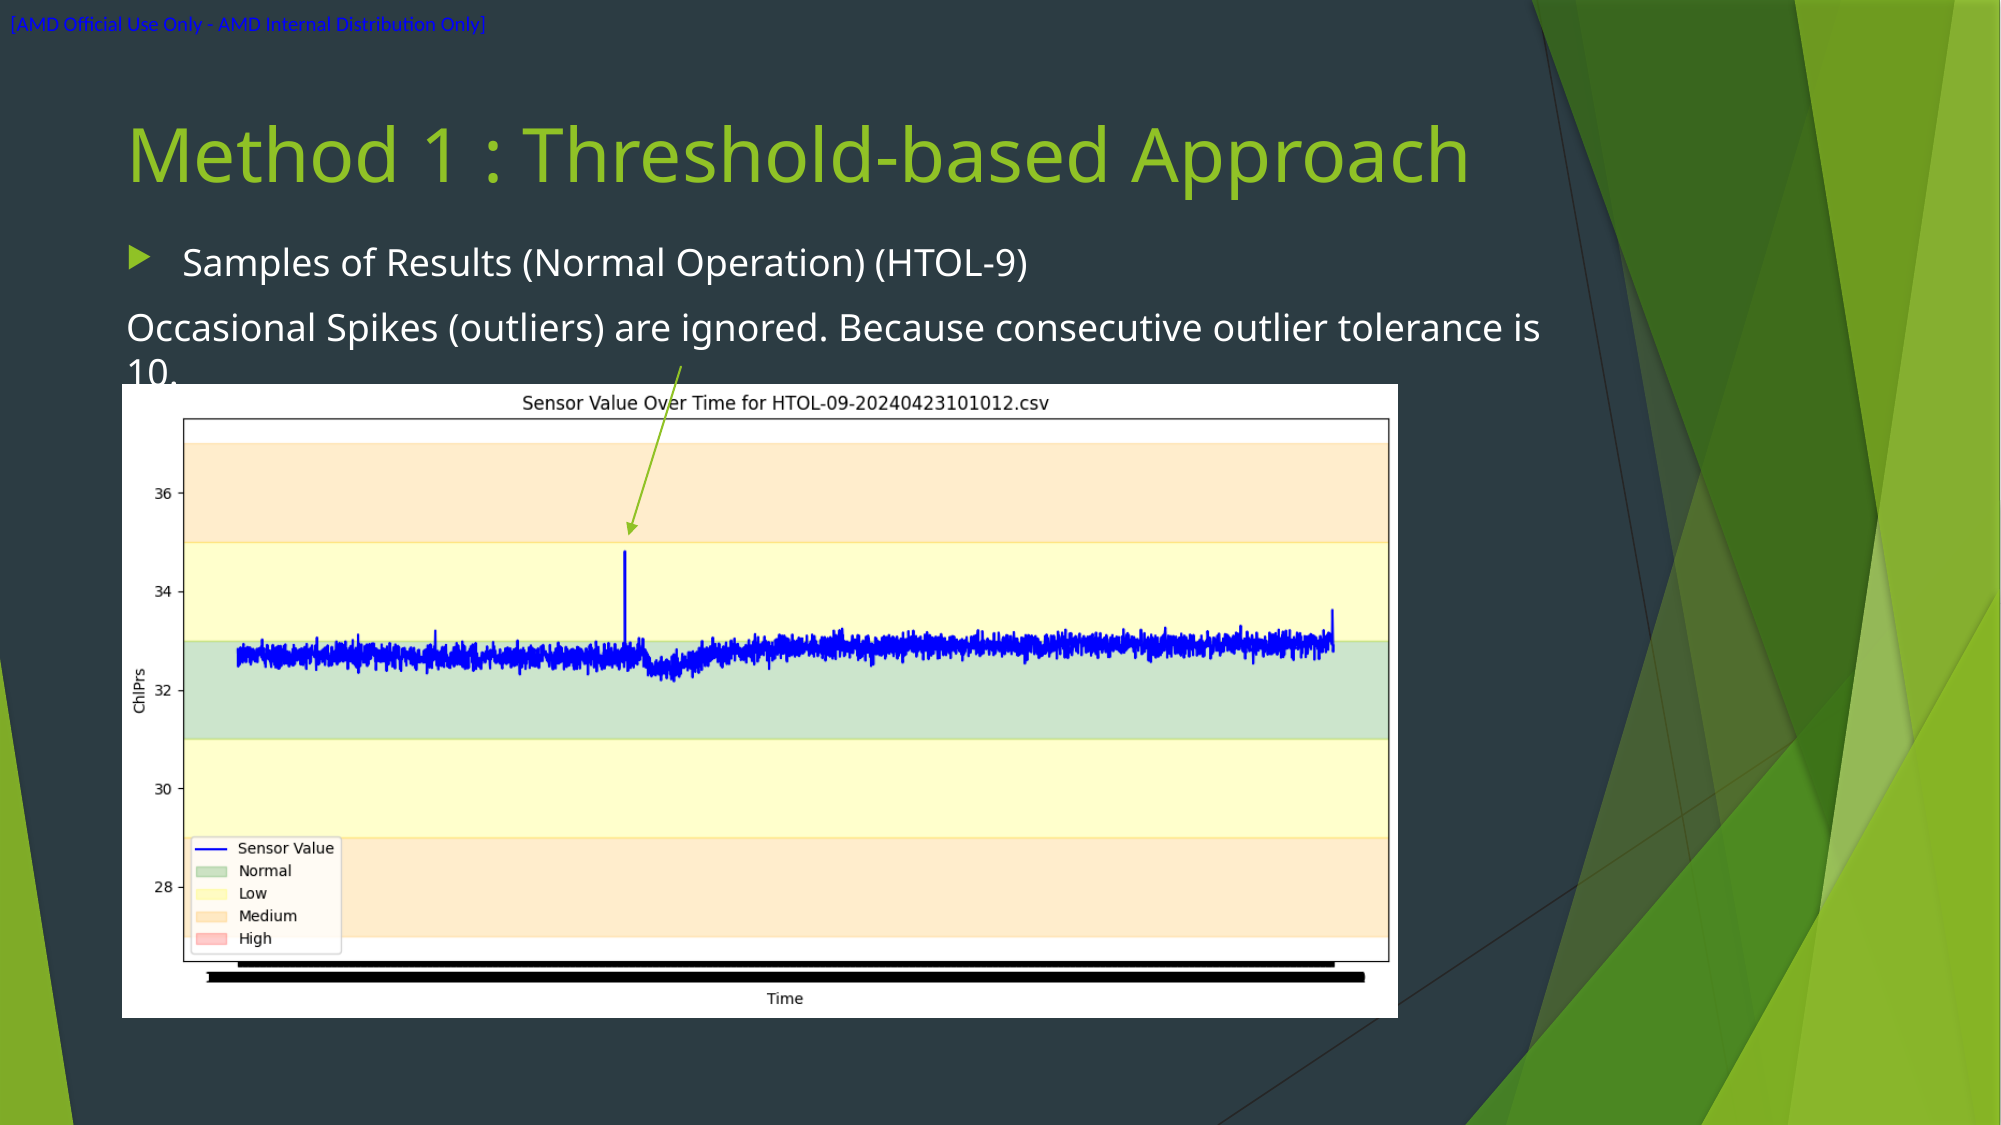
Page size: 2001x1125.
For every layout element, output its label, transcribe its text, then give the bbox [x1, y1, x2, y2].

title Method 1 : Threshold-based Approach [111, 99, 1522, 230]
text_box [627, 366, 682, 536]
picture [121, 384, 1399, 1019]
text_box Samples of Results (Normal Operation) (HTOL-9) Occasional Spikes (outliers) are ignored. Because consecutive outlier tolerance is 10. [111, 230, 1604, 1037]
